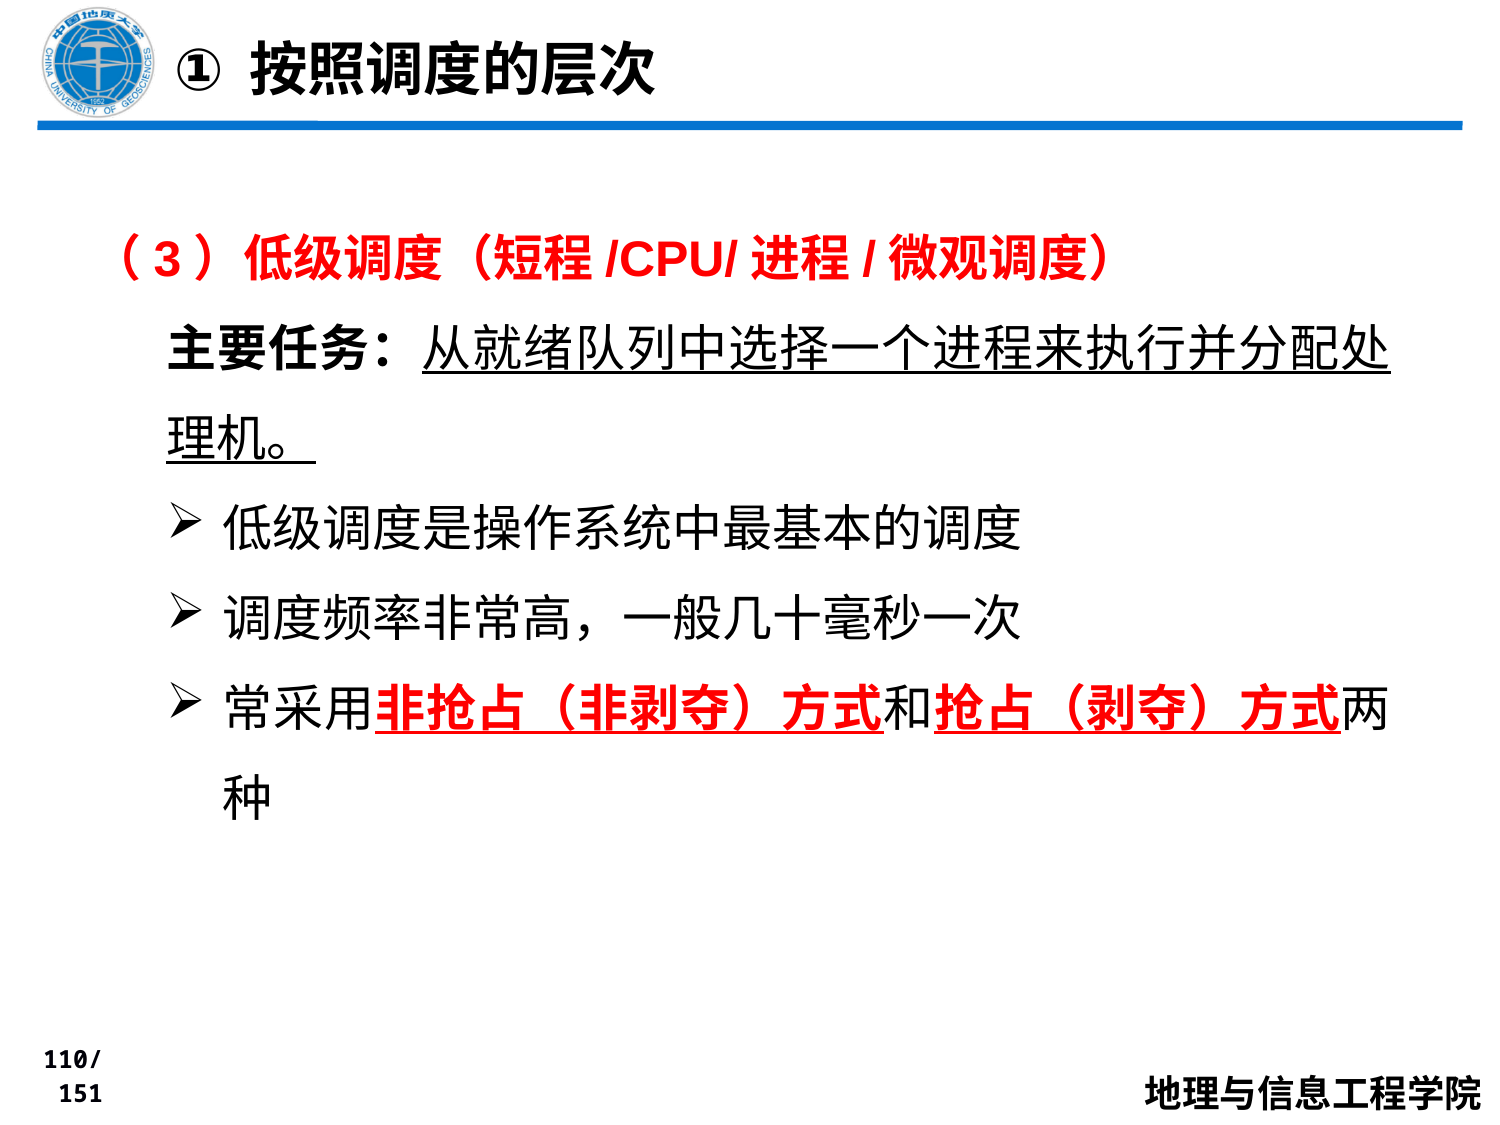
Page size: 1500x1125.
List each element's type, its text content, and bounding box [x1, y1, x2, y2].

text_box （3）低级调度（短程/CPU/进程/微观调度） 主要任务：从就绪队列中选择一个进程来执行并分配处理机。 低级调度是操作系统中最基本的调度 调度频率非常高，一般几十毫秒一次 常采用非抢占（非剥夺）方式和抢占（剥夺）方式两种 [76, 189, 1406, 835]
picture [39, 4, 157, 120]
text_box 按照调度的层次 [159, 25, 697, 110]
